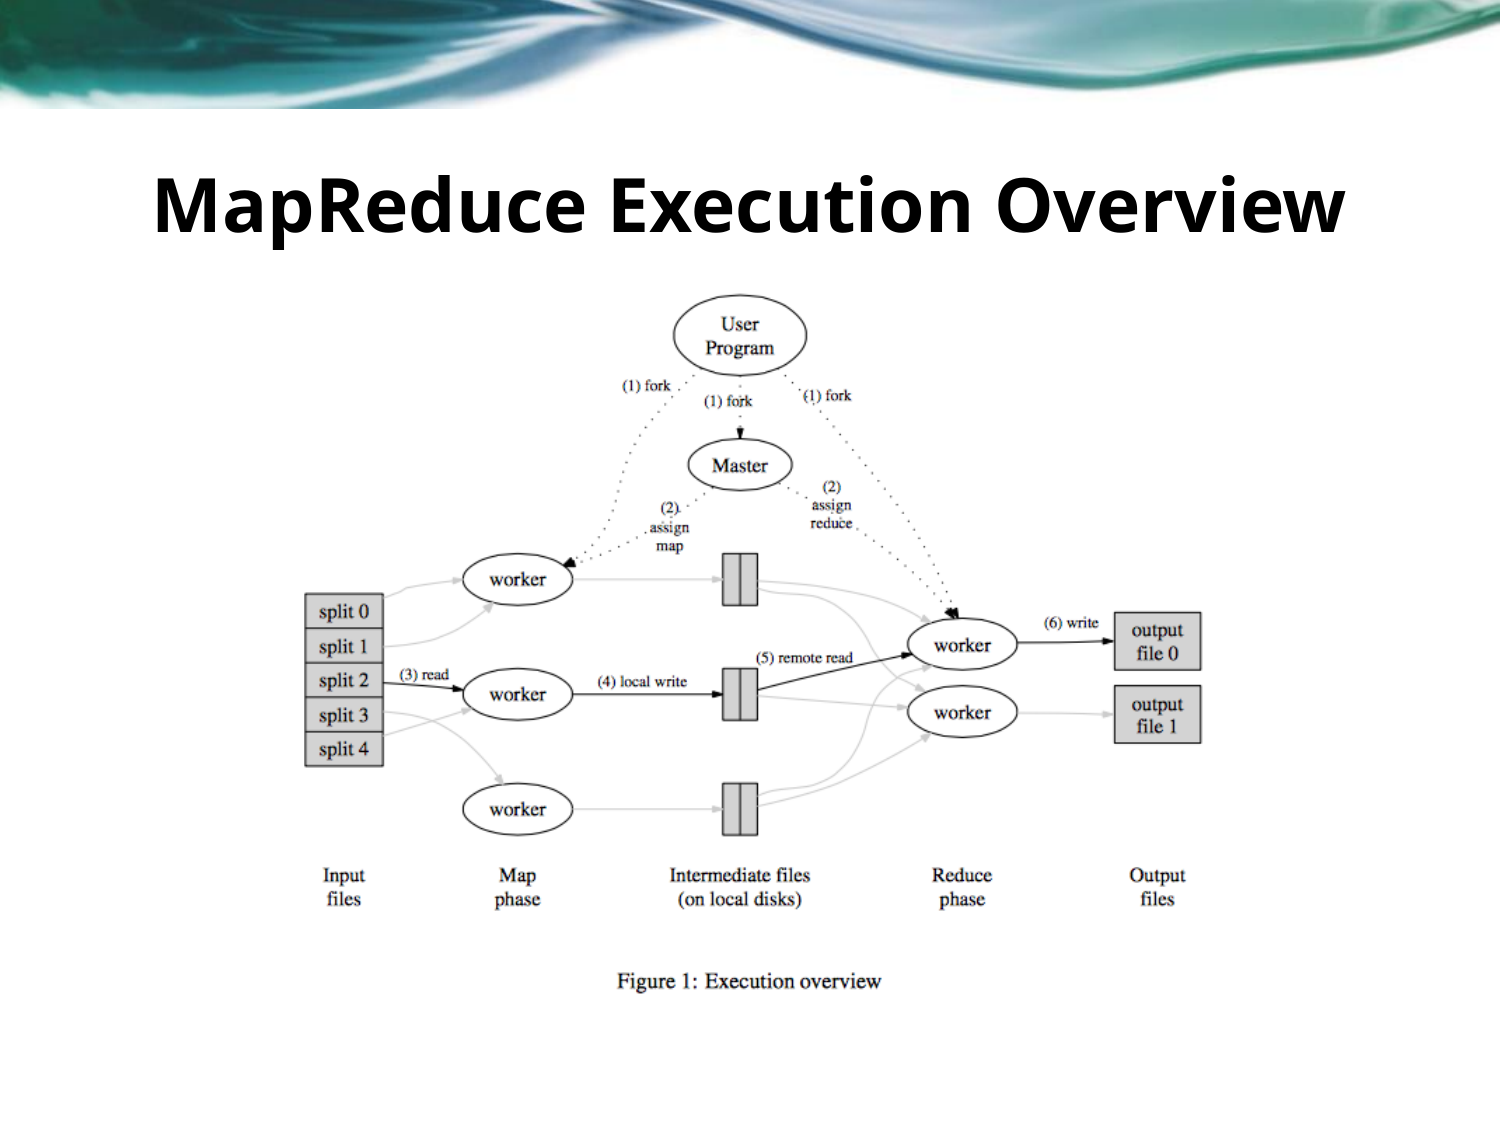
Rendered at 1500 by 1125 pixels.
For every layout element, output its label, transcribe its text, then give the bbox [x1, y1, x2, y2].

picture [0, 0, 1500, 109]
title MapReduce Execution Overview [75, 149, 1425, 300]
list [274, 269, 1226, 1002]
